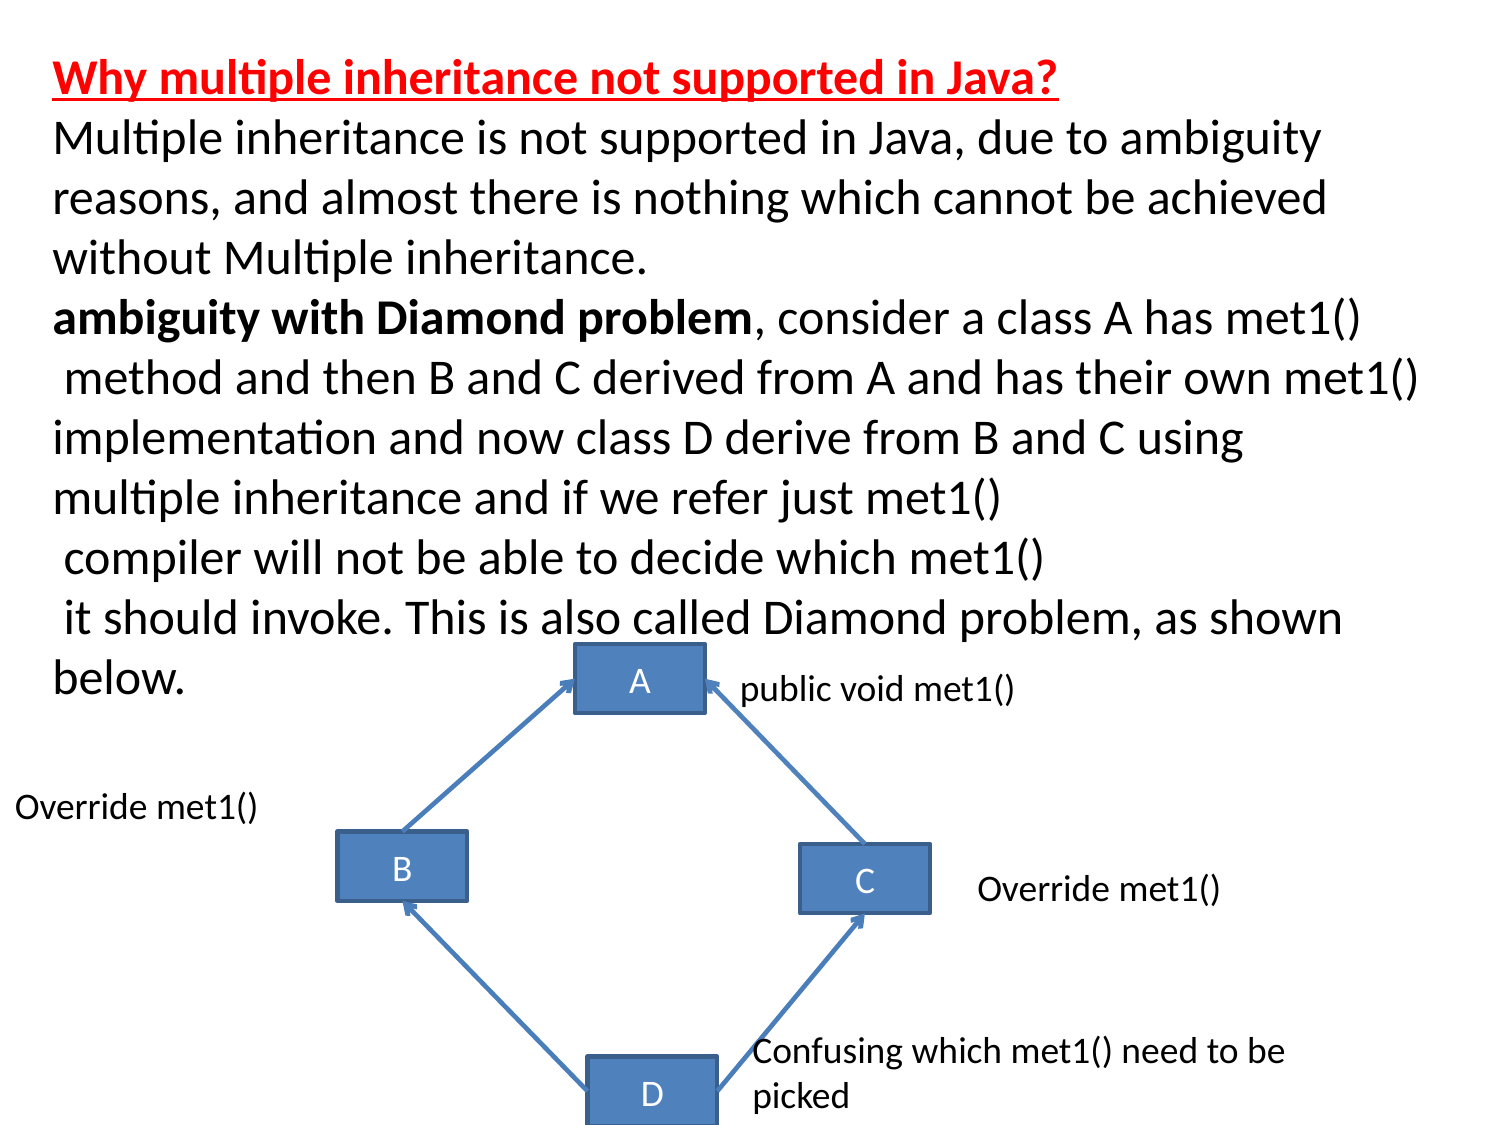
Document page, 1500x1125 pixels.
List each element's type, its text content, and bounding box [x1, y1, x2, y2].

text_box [412, 668, 566, 842]
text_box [402, 900, 588, 1092]
text_box D [585, 1054, 719, 1125]
text_box Confusing which met1() need to be picked [737, 1018, 1375, 1124]
text_box A [573, 642, 707, 715]
text_box Override met1() [0, 774, 388, 835]
text_box [24, 200, 1263, 306]
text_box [702, 681, 868, 842]
text_box Why multiple inheritance not supported in Java? Multiple inheritance is not supported in Java, due to ambiguity reasons, and almost there is nothing which cannot be achieved without Multiple inheritance. ambiguity with Diamond problem, consider a class A has met1() method and then B and C derived from A and has their own met1() implementation and now class D derive from B and C using multiple inheritance and if we refer just met1() compiler will not be able to decide which met1() it should invoke. This is also called Diamond problem, as shown below. [37, 37, 1463, 713]
text_box C [798, 842, 932, 915]
text_box public void met1() [725, 656, 1091, 717]
text_box B [335, 829, 469, 903]
text_box Override met1() [962, 856, 1329, 917]
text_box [717, 913, 866, 1092]
